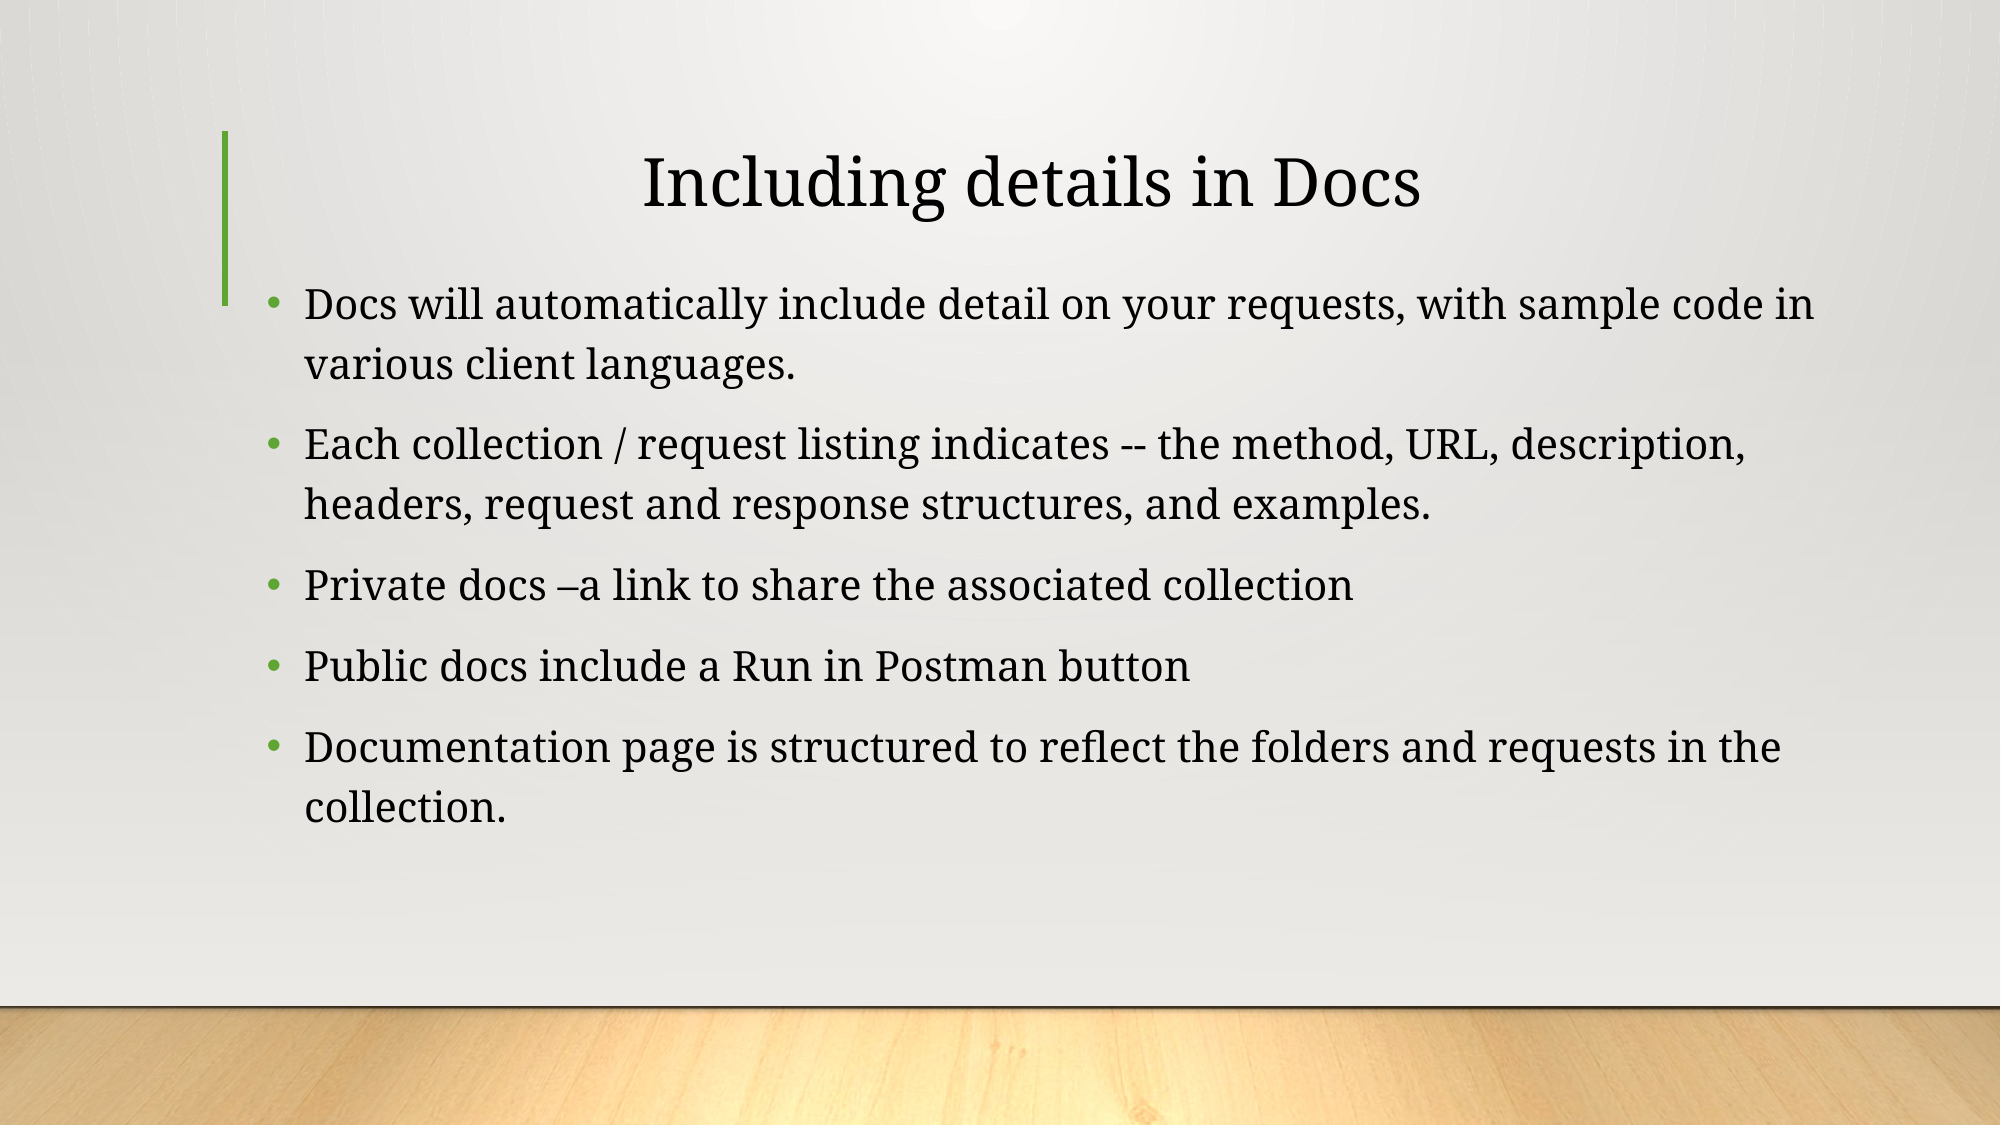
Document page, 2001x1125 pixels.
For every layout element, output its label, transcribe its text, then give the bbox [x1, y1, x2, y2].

title Including details in Docs [251, 56, 1814, 229]
list Docs will automatically include detail on your requests, with sample code in various client languages. Each collection / request listing indicates -- the method, URL, description, headers, request and response structures, and examples. Private docs –a link to share the associated collection Public docs include a Run in Postman button Documentation page is structured to reflect the folders and requests in the collection. [251, 259, 1831, 929]
picture [0, 1006, 2000, 1125]
